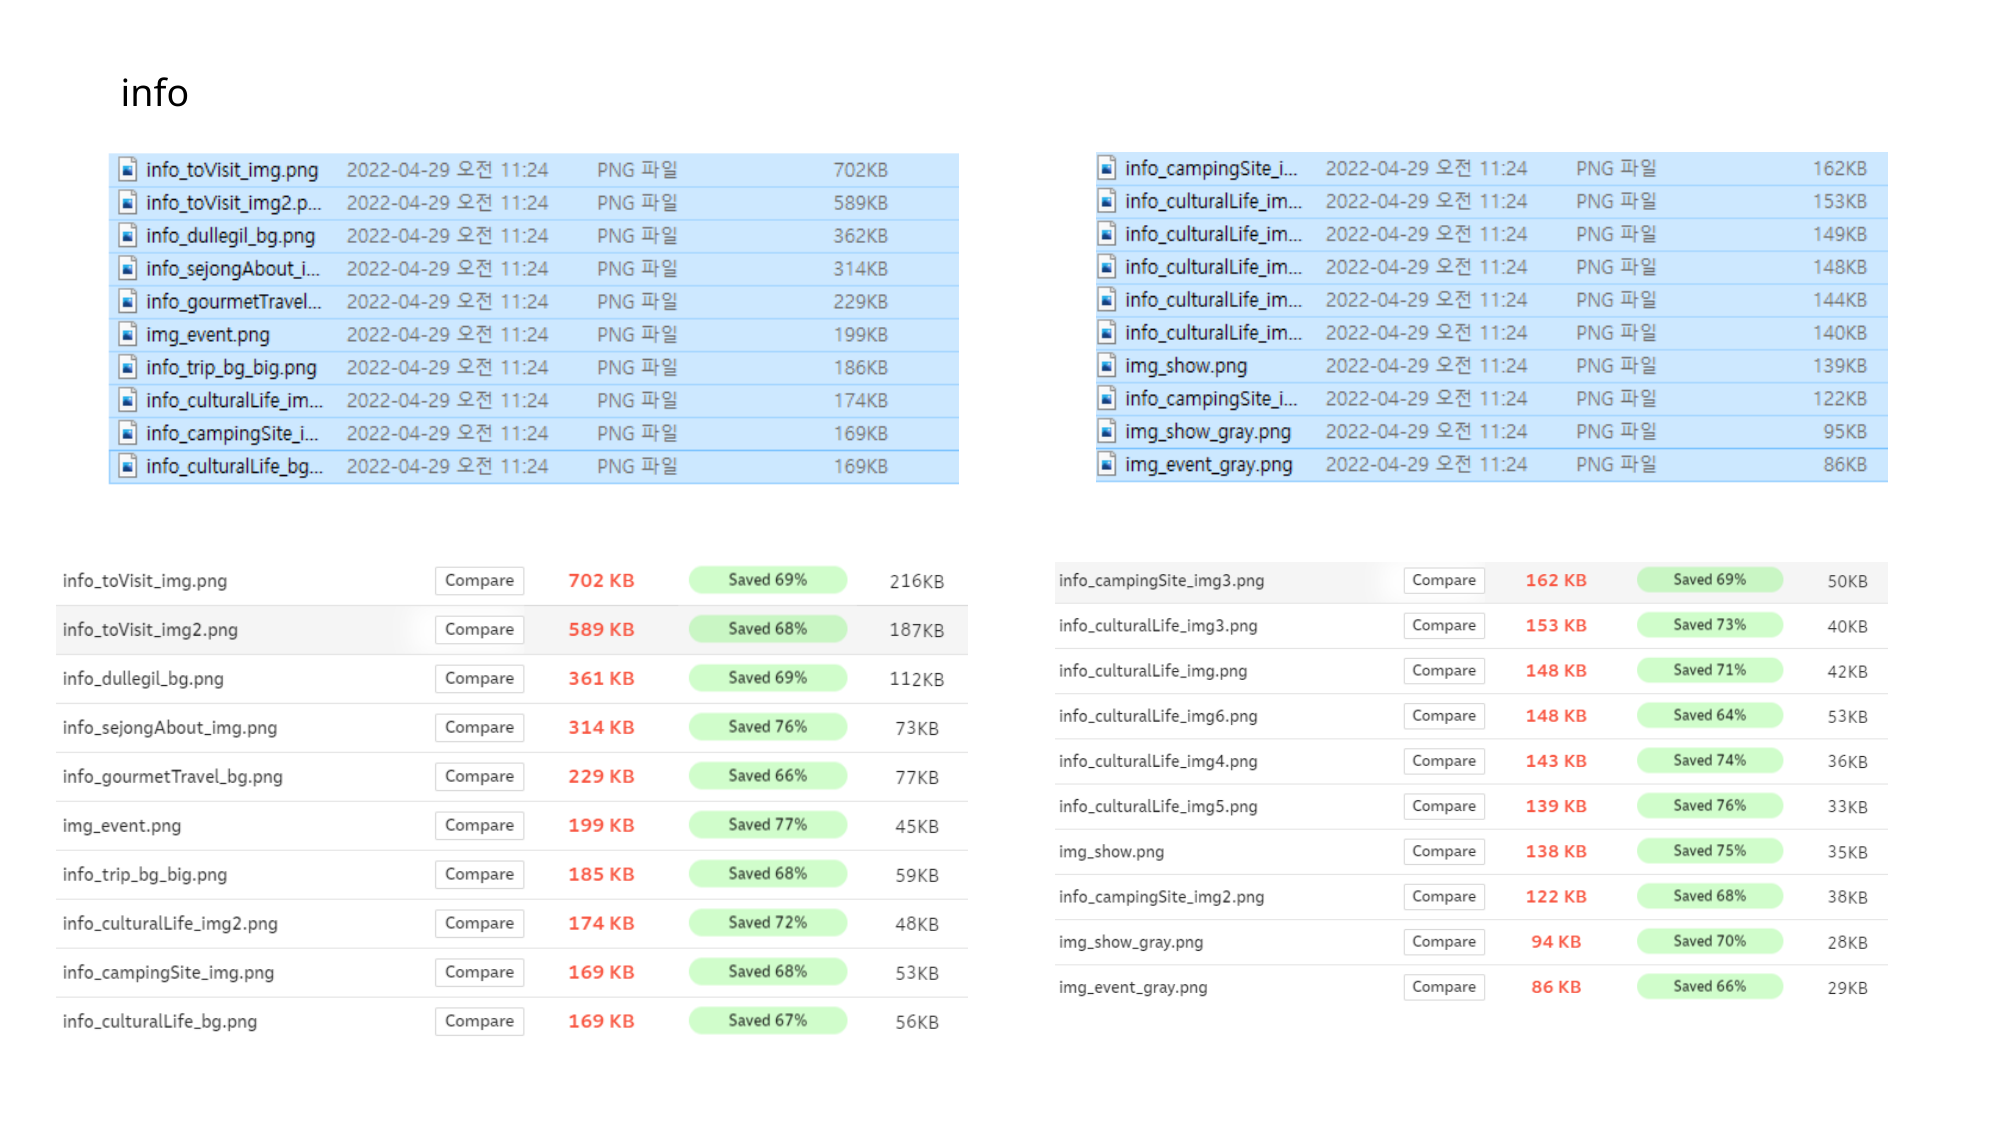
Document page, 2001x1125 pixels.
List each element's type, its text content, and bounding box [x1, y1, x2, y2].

picture [1054, 562, 1888, 1015]
text_box info [105, 61, 204, 122]
picture [56, 562, 968, 1054]
picture [1096, 152, 1888, 484]
picture [106, 152, 959, 486]
